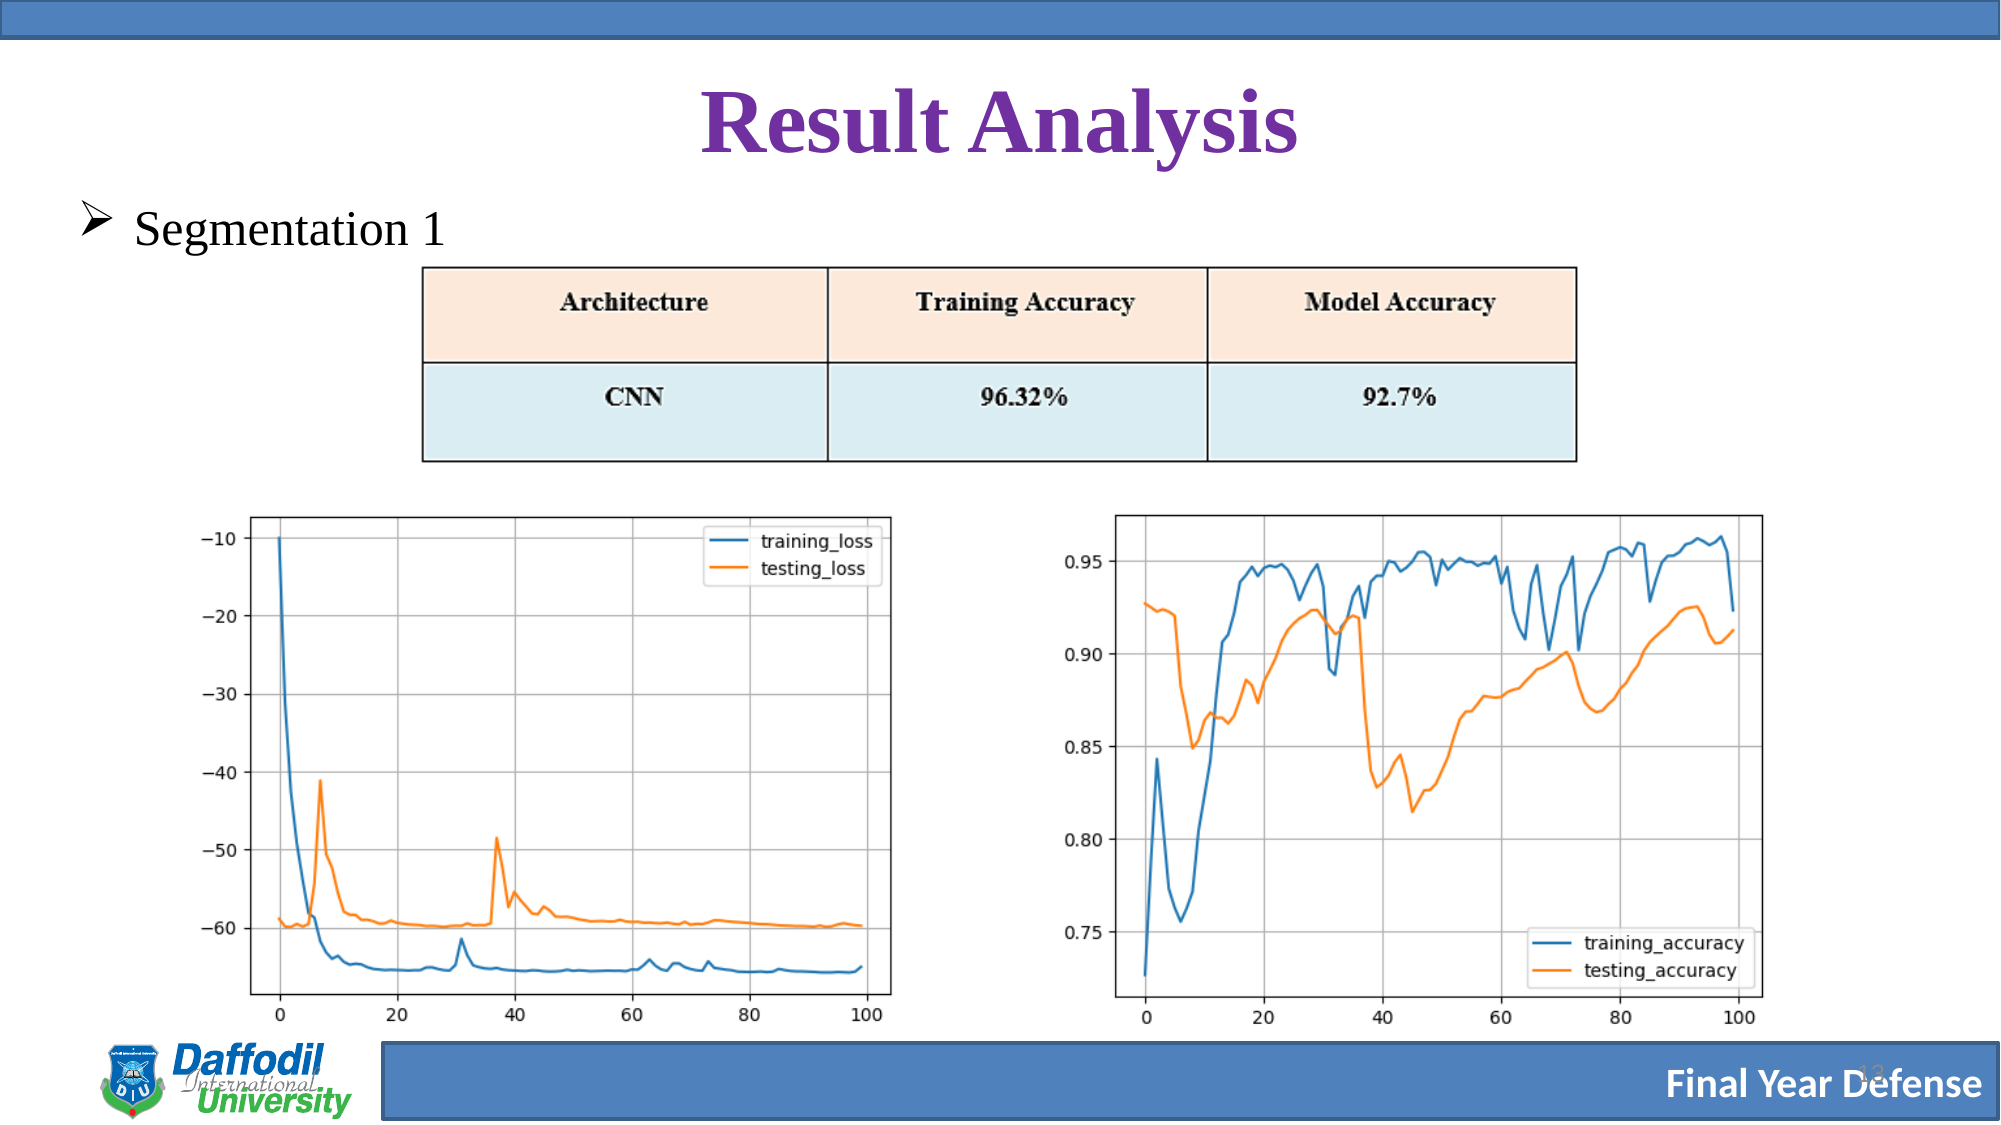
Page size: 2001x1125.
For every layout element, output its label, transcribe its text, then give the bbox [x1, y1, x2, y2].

picture [1049, 502, 1775, 1042]
picture [187, 504, 903, 1038]
picture [125, 1078, 132, 1084]
slide_number 13 [1433, 1042, 1900, 1103]
picture [415, 258, 1585, 470]
title Result Analysis [324, 45, 1675, 188]
list Segmentation 1 [62, 187, 550, 363]
